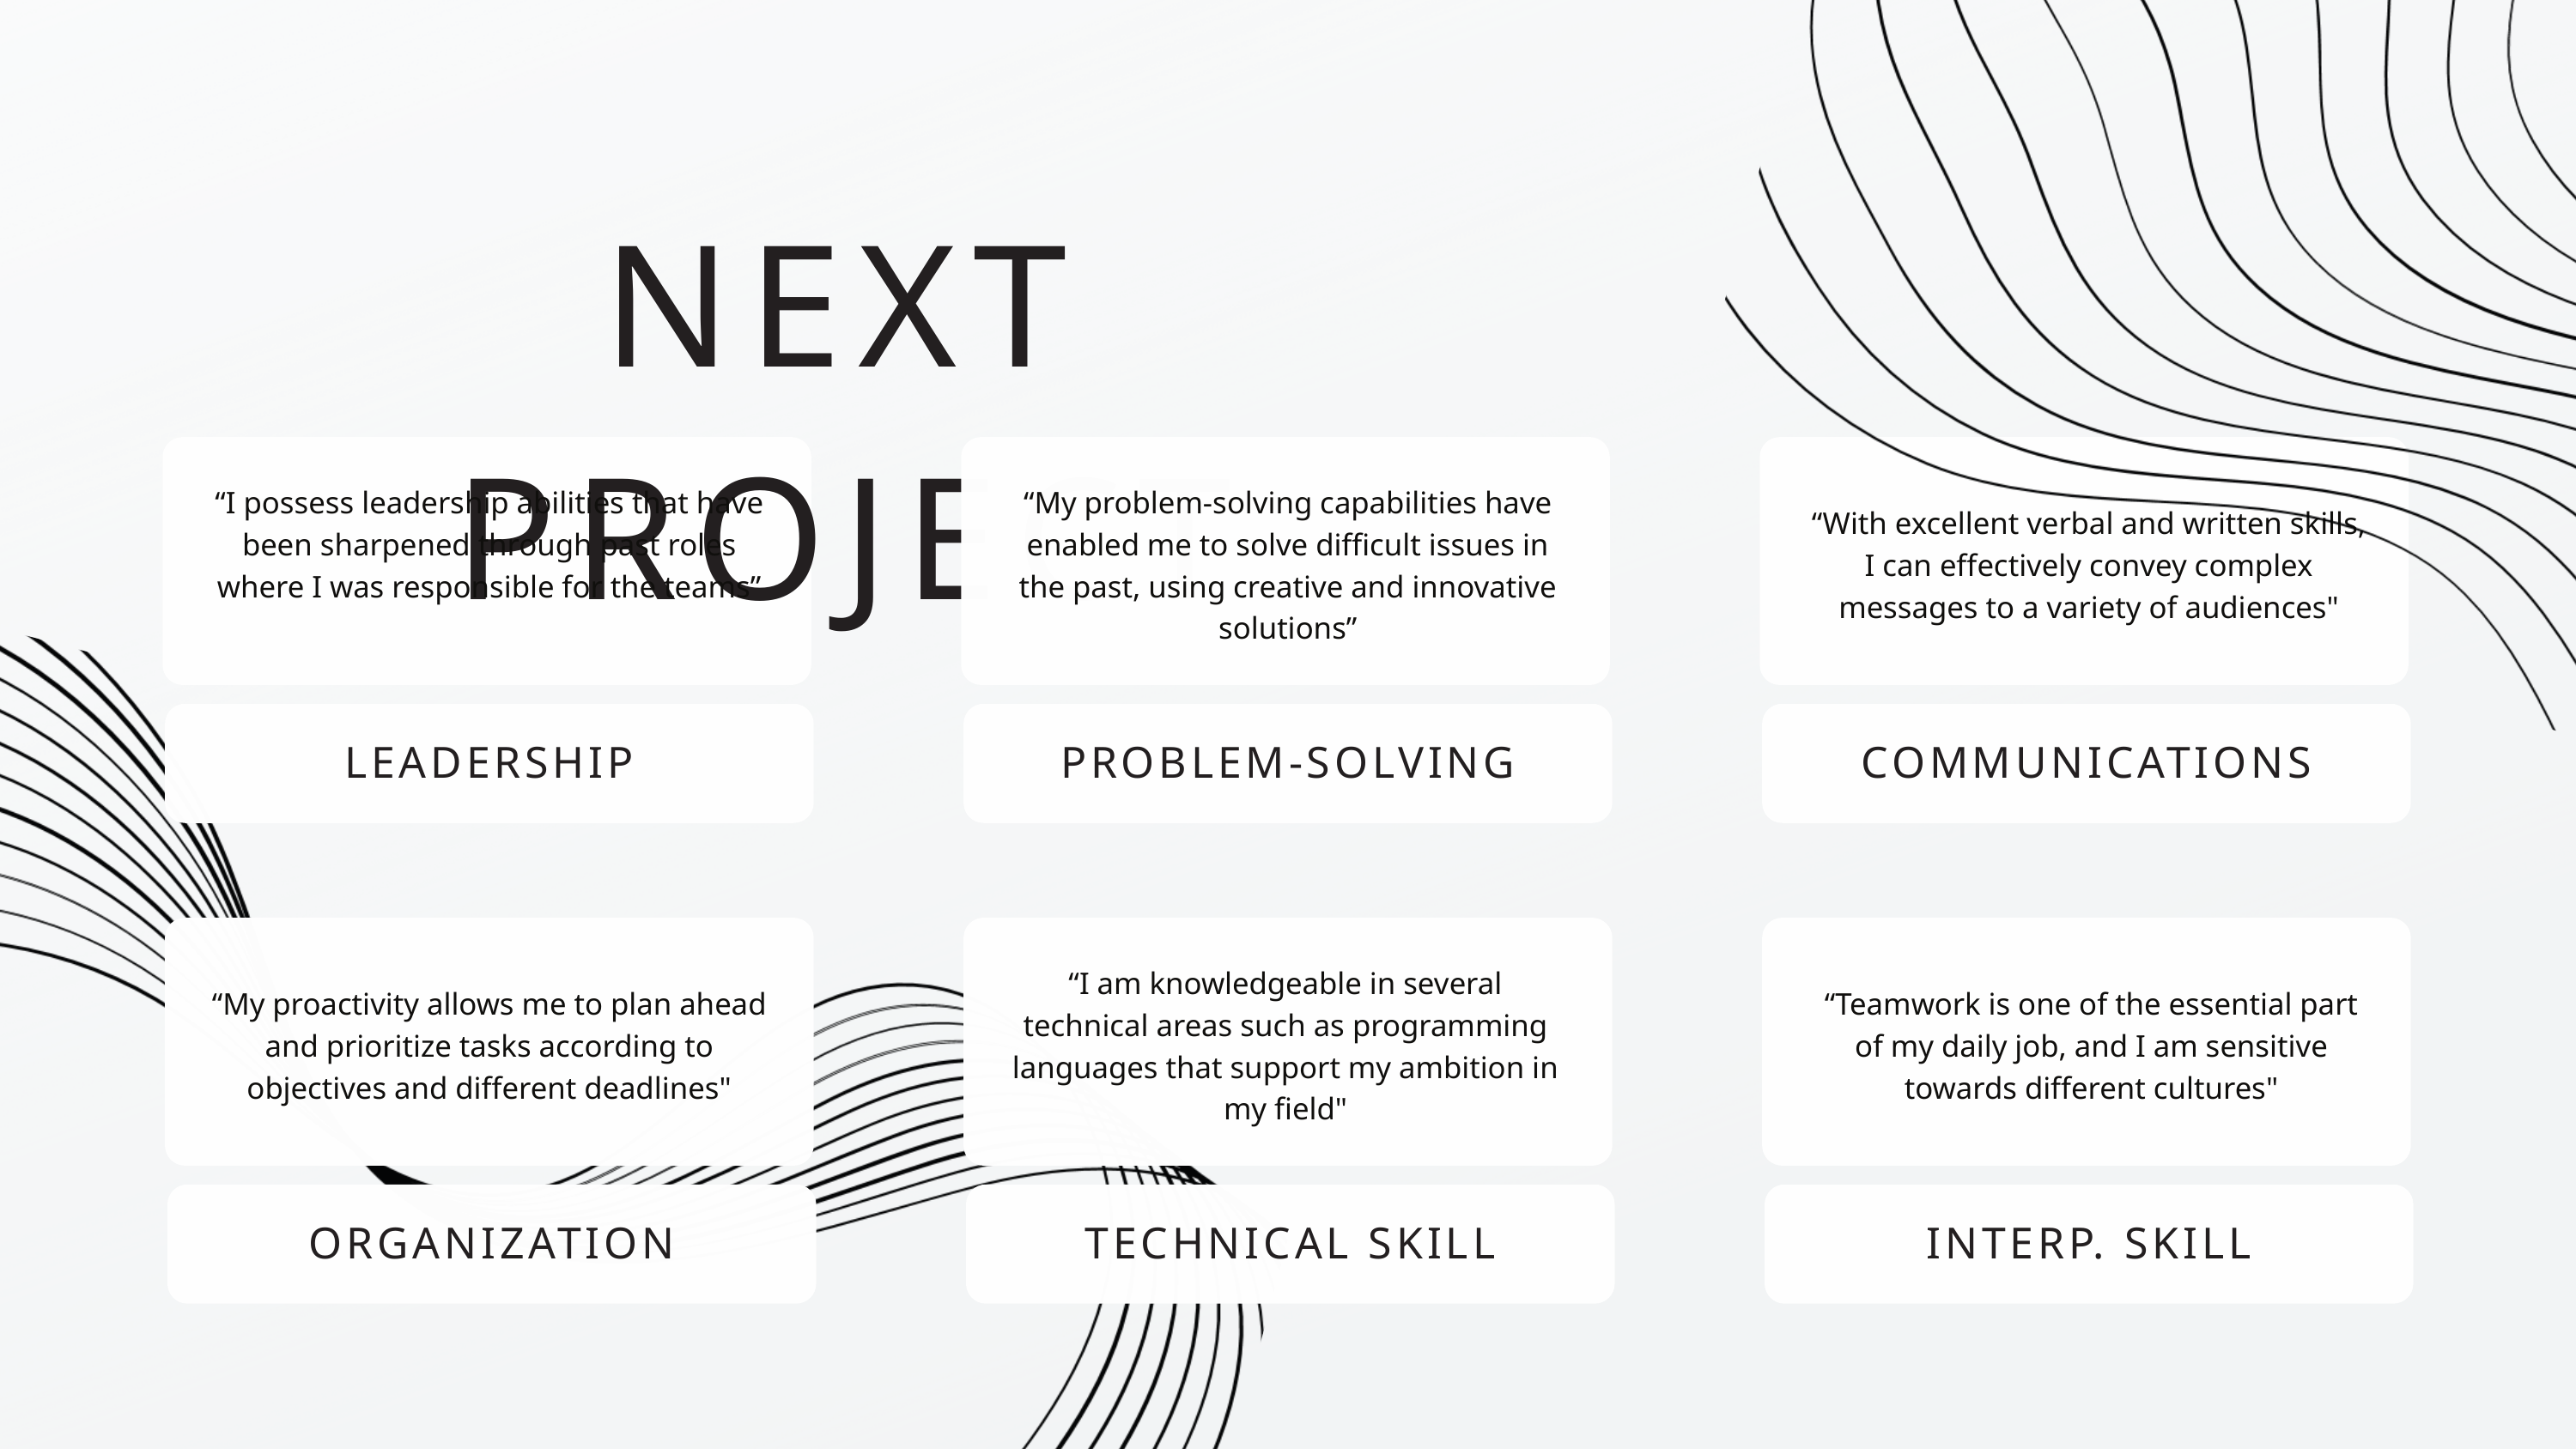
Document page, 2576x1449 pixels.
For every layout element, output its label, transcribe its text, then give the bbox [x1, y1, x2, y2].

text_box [162, 436, 812, 686]
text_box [167, 1184, 817, 1304]
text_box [963, 703, 1613, 823]
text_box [965, 1184, 1615, 1304]
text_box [1764, 1184, 2414, 1304]
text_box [1761, 917, 2411, 1167]
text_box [961, 436, 1611, 686]
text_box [164, 703, 814, 823]
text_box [1759, 436, 2409, 686]
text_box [963, 917, 1613, 1167]
text_box [0, 0, 2576, 1449]
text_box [164, 917, 814, 1167]
text_box [1673, 0, 2576, 737]
text_box NEXT PROJECT [216, 168, 1472, 634]
text_box [0, 628, 1306, 1449]
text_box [1761, 703, 2411, 823]
